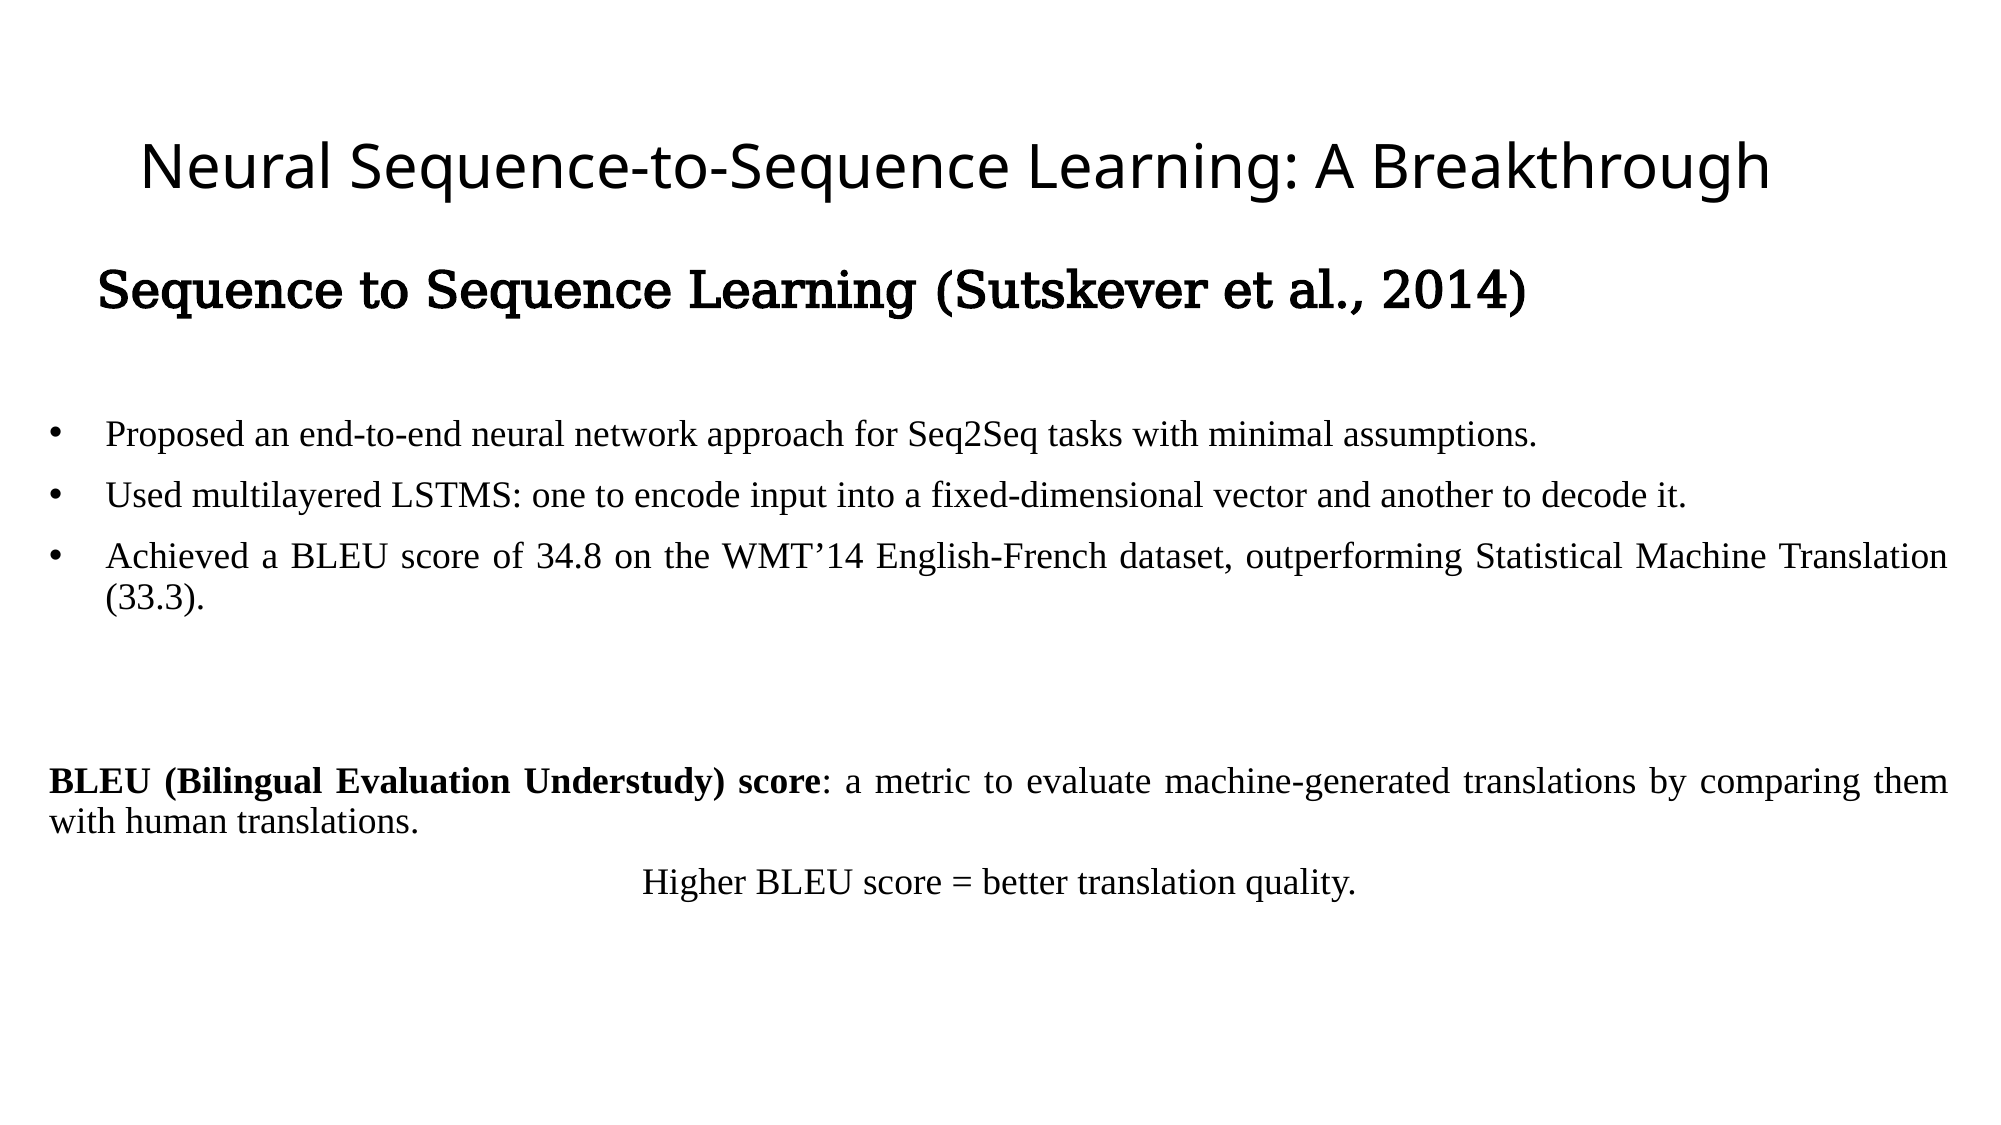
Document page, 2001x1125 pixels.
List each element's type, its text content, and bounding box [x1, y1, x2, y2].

subtitle Sequence to Sequence Learning (Sutskever et al., 2014) Proposed an end-to-end neural network approach for Seq2Seq tasks with minimal assumptions. Used multilayered LSTMS: one to encode input into a fixed-dimensional vector and another to decode it. Achieved a BLEU score of 34.8 on the WMT’14 English-French dataset, outperforming Statistical Machine Translation (33.3). BLEU (Bilingual Evaluation Understudy) score: a metric to evaluate machine-generated translations by comparing them with human translations. Higher BLEU score = better translation quality. [34, 175, 1966, 1061]
title Neural Sequence-to-Sequence Learning: A Breakthrough [0, 83, 1930, 210]
